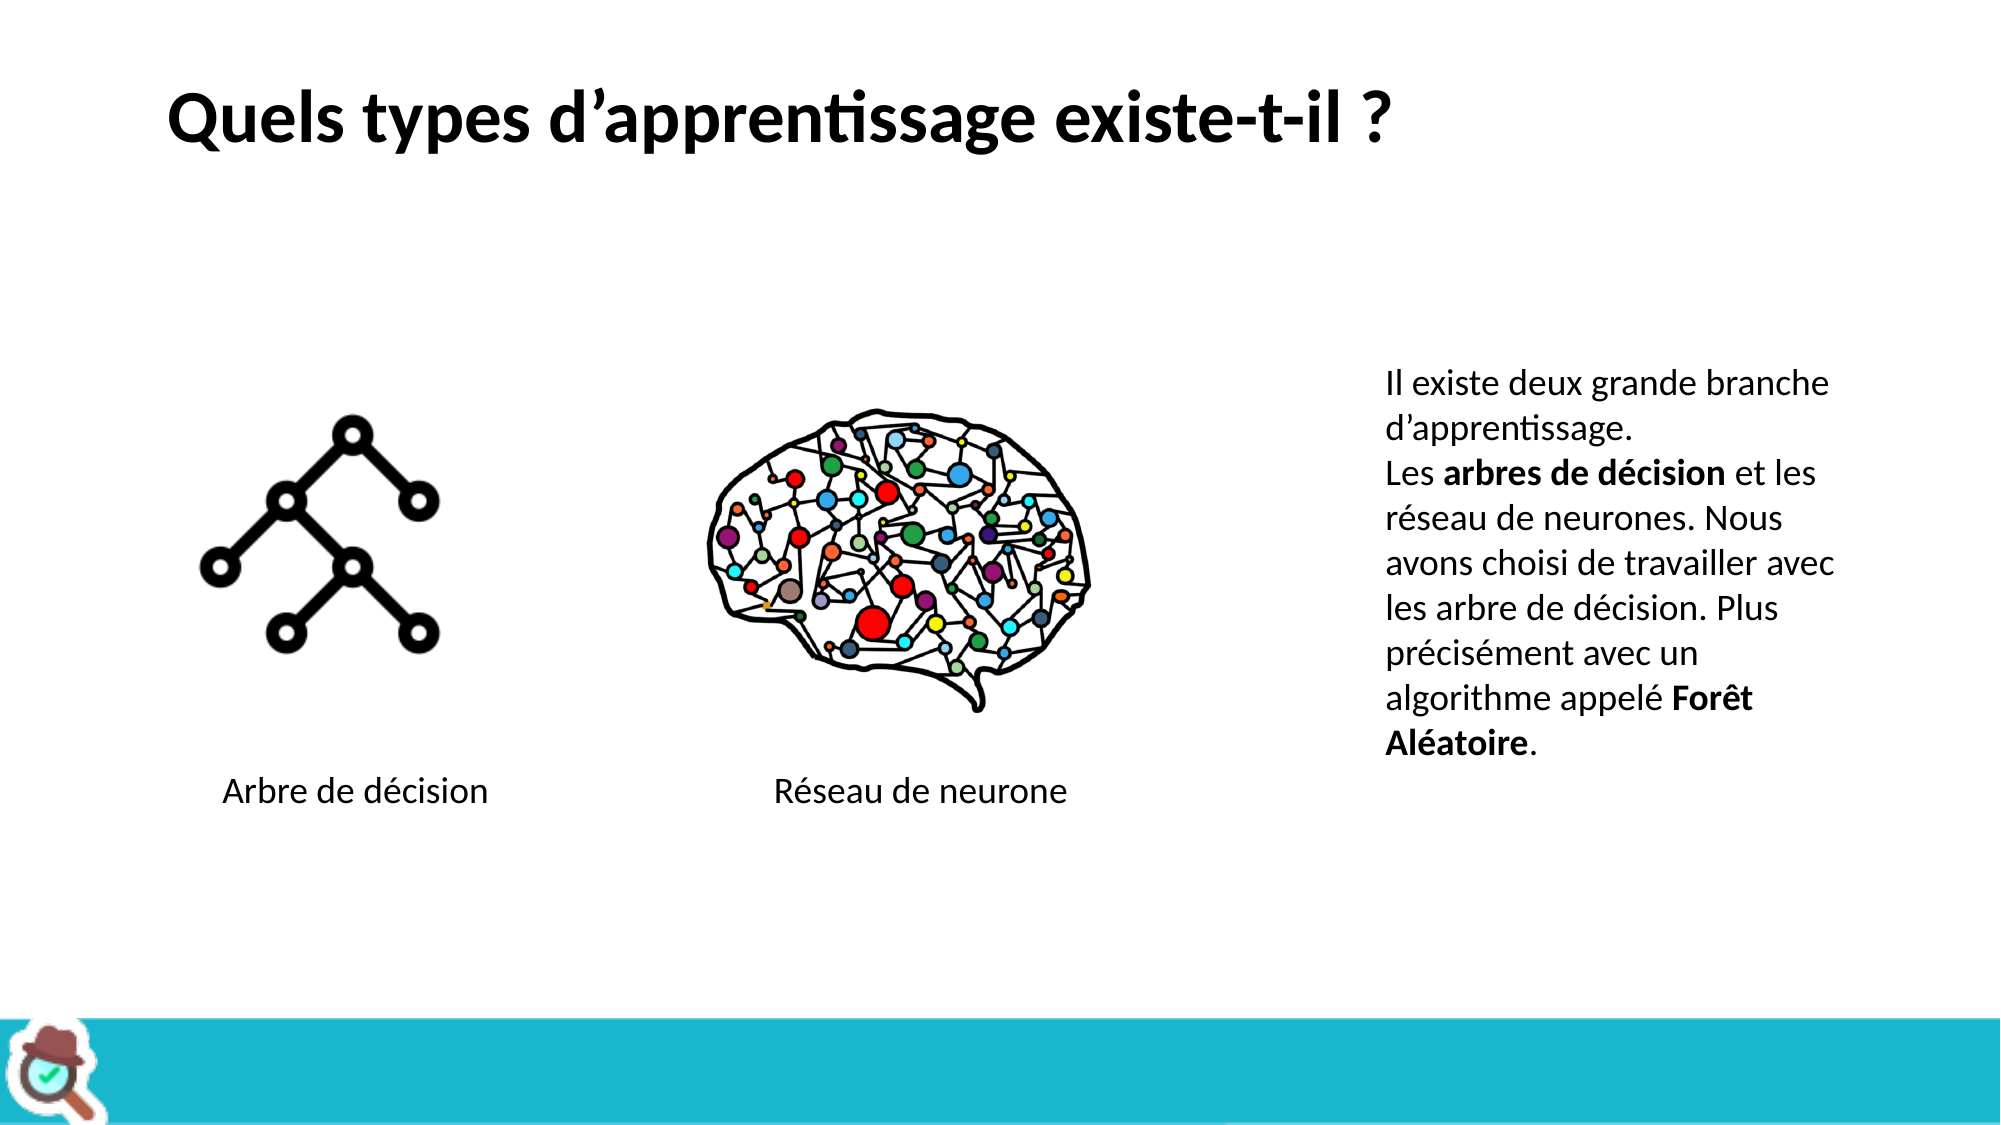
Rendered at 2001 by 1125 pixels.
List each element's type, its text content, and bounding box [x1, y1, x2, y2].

picture [0, 1018, 2000, 1125]
text_box Il existe deux grande branche d’apprentissage. Les arbres de décision et les réseau de neurones. Nous avons choisi de travailler avec les arbre de décision. Plus précisément avec un algorithme appelé Forêt Aléatoire. [1370, 350, 1889, 771]
text_box Quels types d’apprentissage existe-t-il ? [153, 59, 1411, 165]
text_box Arbre de décision [207, 758, 505, 819]
picture [163, 378, 477, 691]
text_box Réseau de neurone [759, 758, 1084, 819]
picture [633, 406, 1190, 719]
